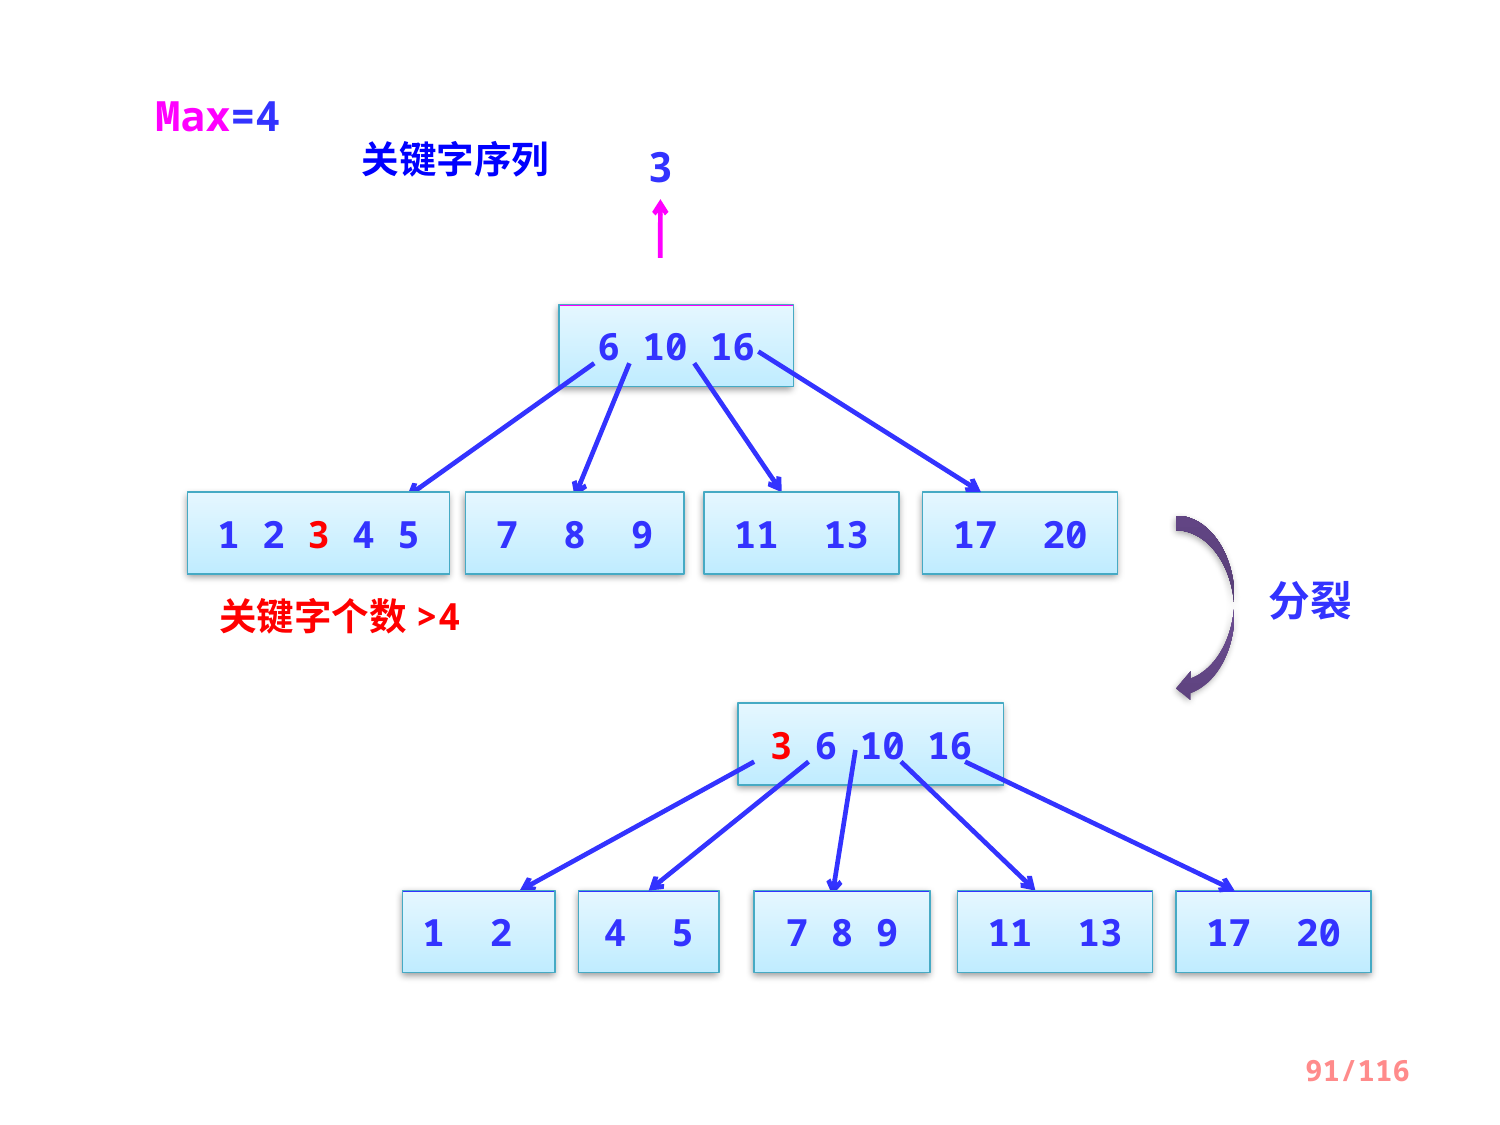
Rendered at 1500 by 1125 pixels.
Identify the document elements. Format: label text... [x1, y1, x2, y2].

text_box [402, 702, 1372, 973]
slide_number 91/116 [1074, 1042, 1425, 1103]
text_box Max=4 [140, 82, 364, 147]
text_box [163, 304, 1118, 647]
text_box 关键字序列 [273, 128, 637, 189]
text_box [1175, 515, 1235, 701]
text_box 3 [625, 140, 696, 191]
text_box 分裂 [1253, 567, 1383, 632]
